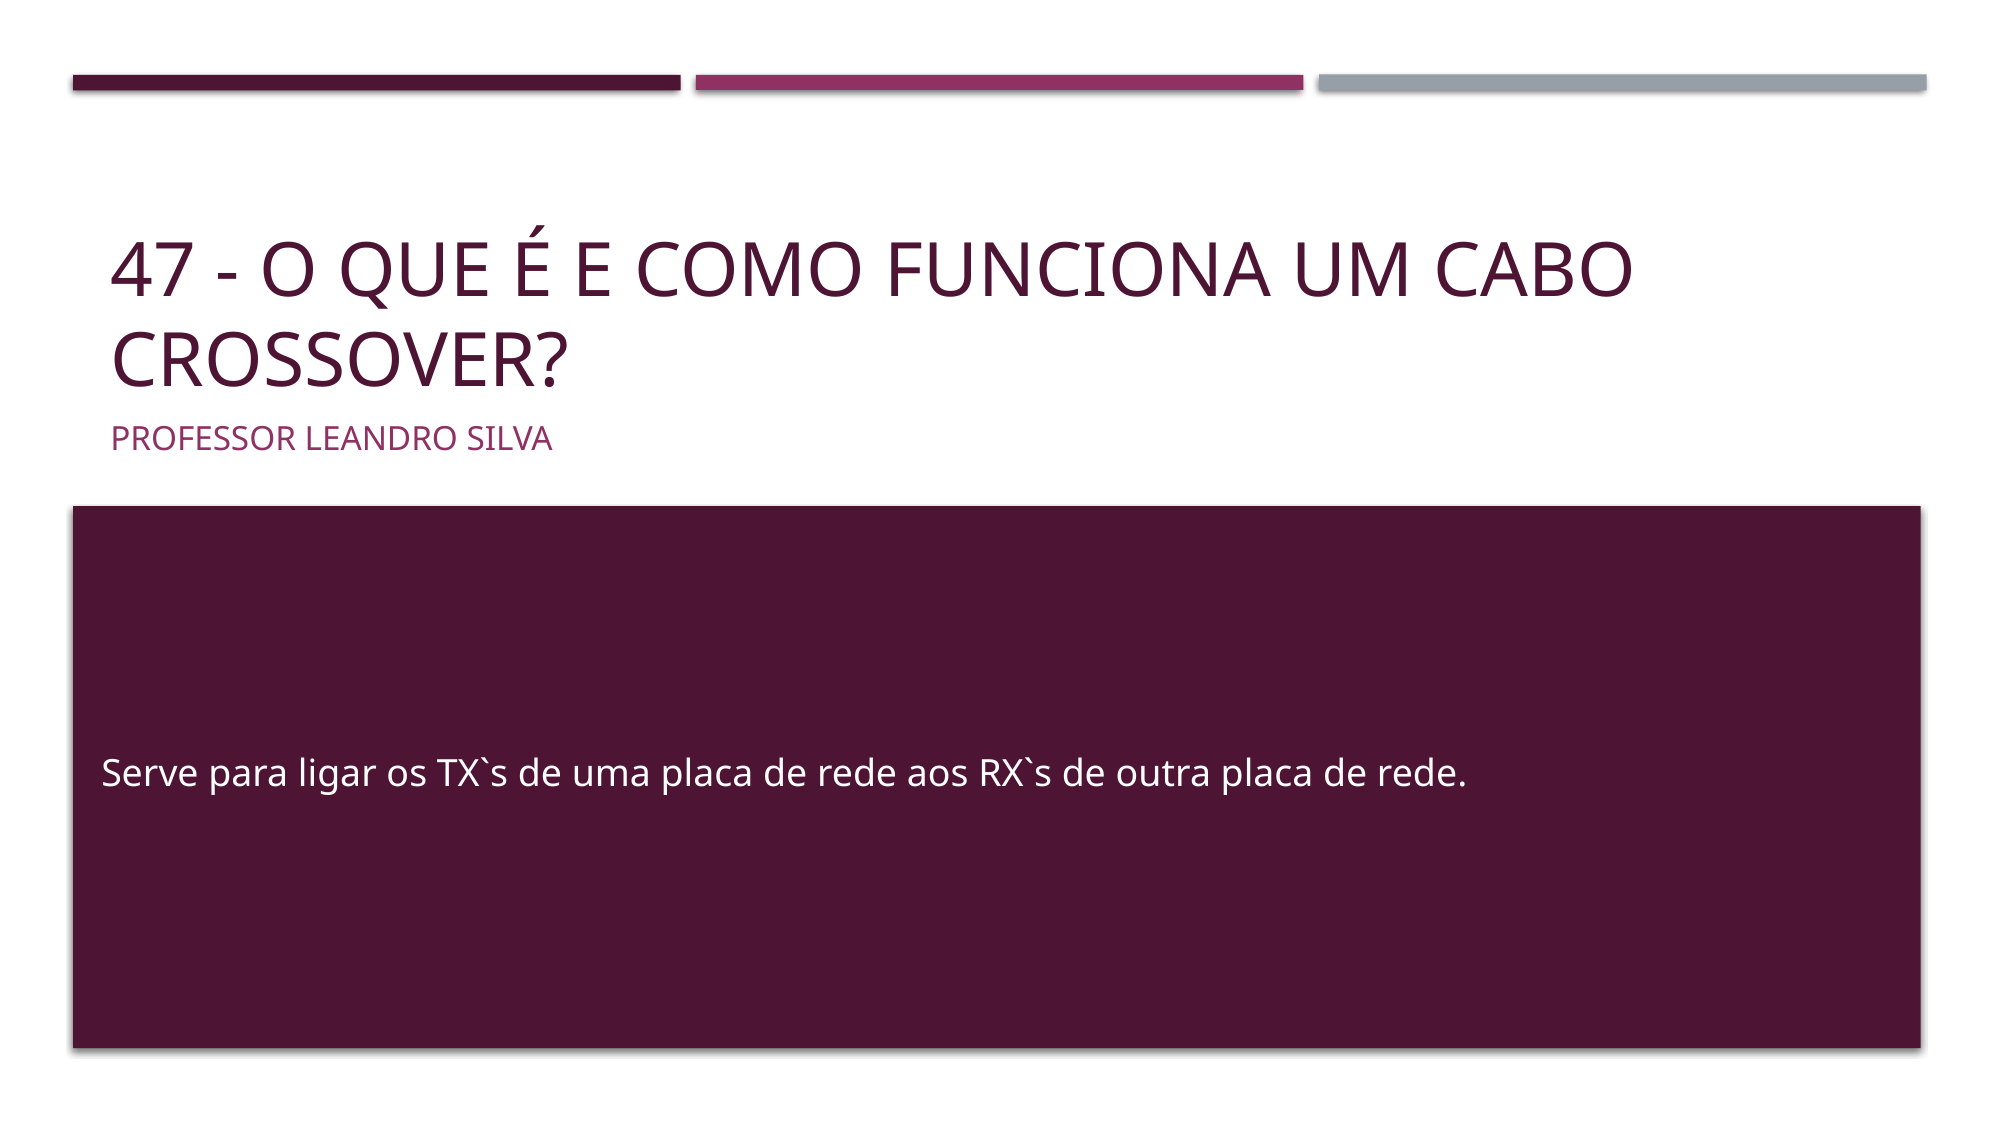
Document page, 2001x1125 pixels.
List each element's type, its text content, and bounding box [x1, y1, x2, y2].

title 47 - O que é e como funciona um cabo crossover? [95, 167, 1899, 409]
subtitle Professor Leandro Silva [95, 409, 1899, 507]
text_box Serve para ligar os TX`s de uma placa de rede aos RX`s de outra placa de rede. [86, 741, 1484, 802]
